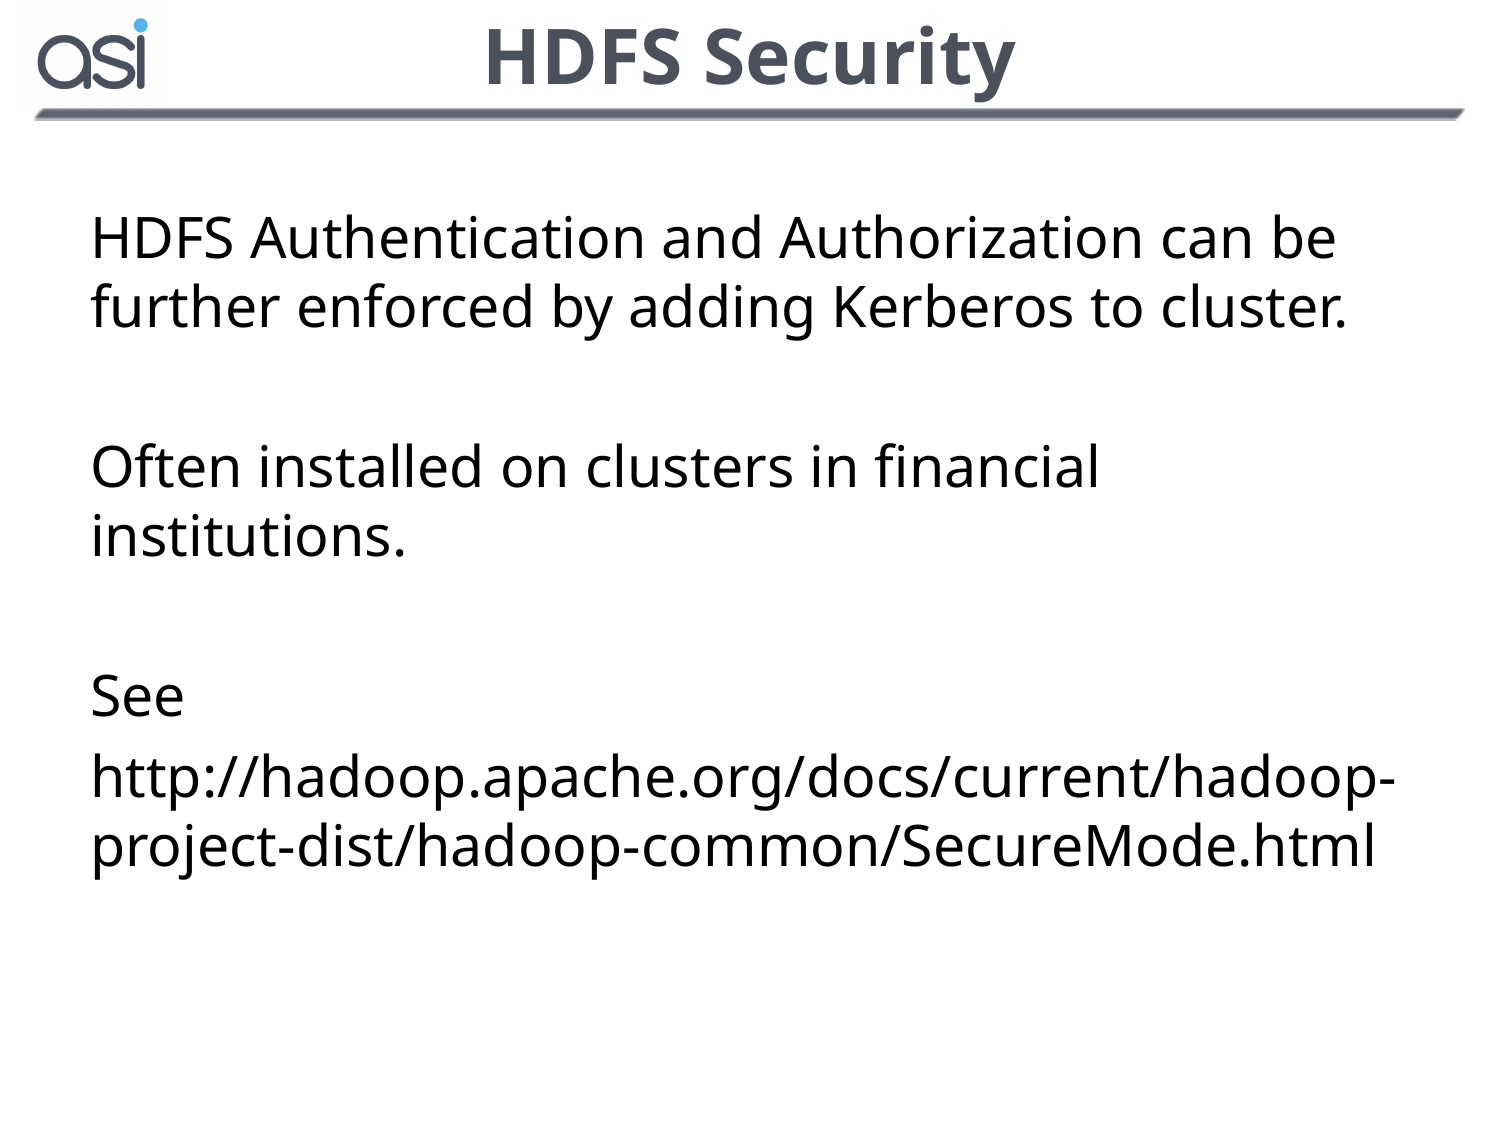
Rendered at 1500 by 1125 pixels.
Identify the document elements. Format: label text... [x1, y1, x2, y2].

list HDFS Authentication and Authorization can be further enforced by adding Kerberos to cluster. Often installed on clusters in financial institutions. See http://hadoop.apache.org/docs/current/hadoop-project-dist/hadoop-common/SecureMode.html [75, 193, 1425, 951]
picture [20, 0, 1467, 121]
title HDFS Security [33, 0, 1467, 108]
